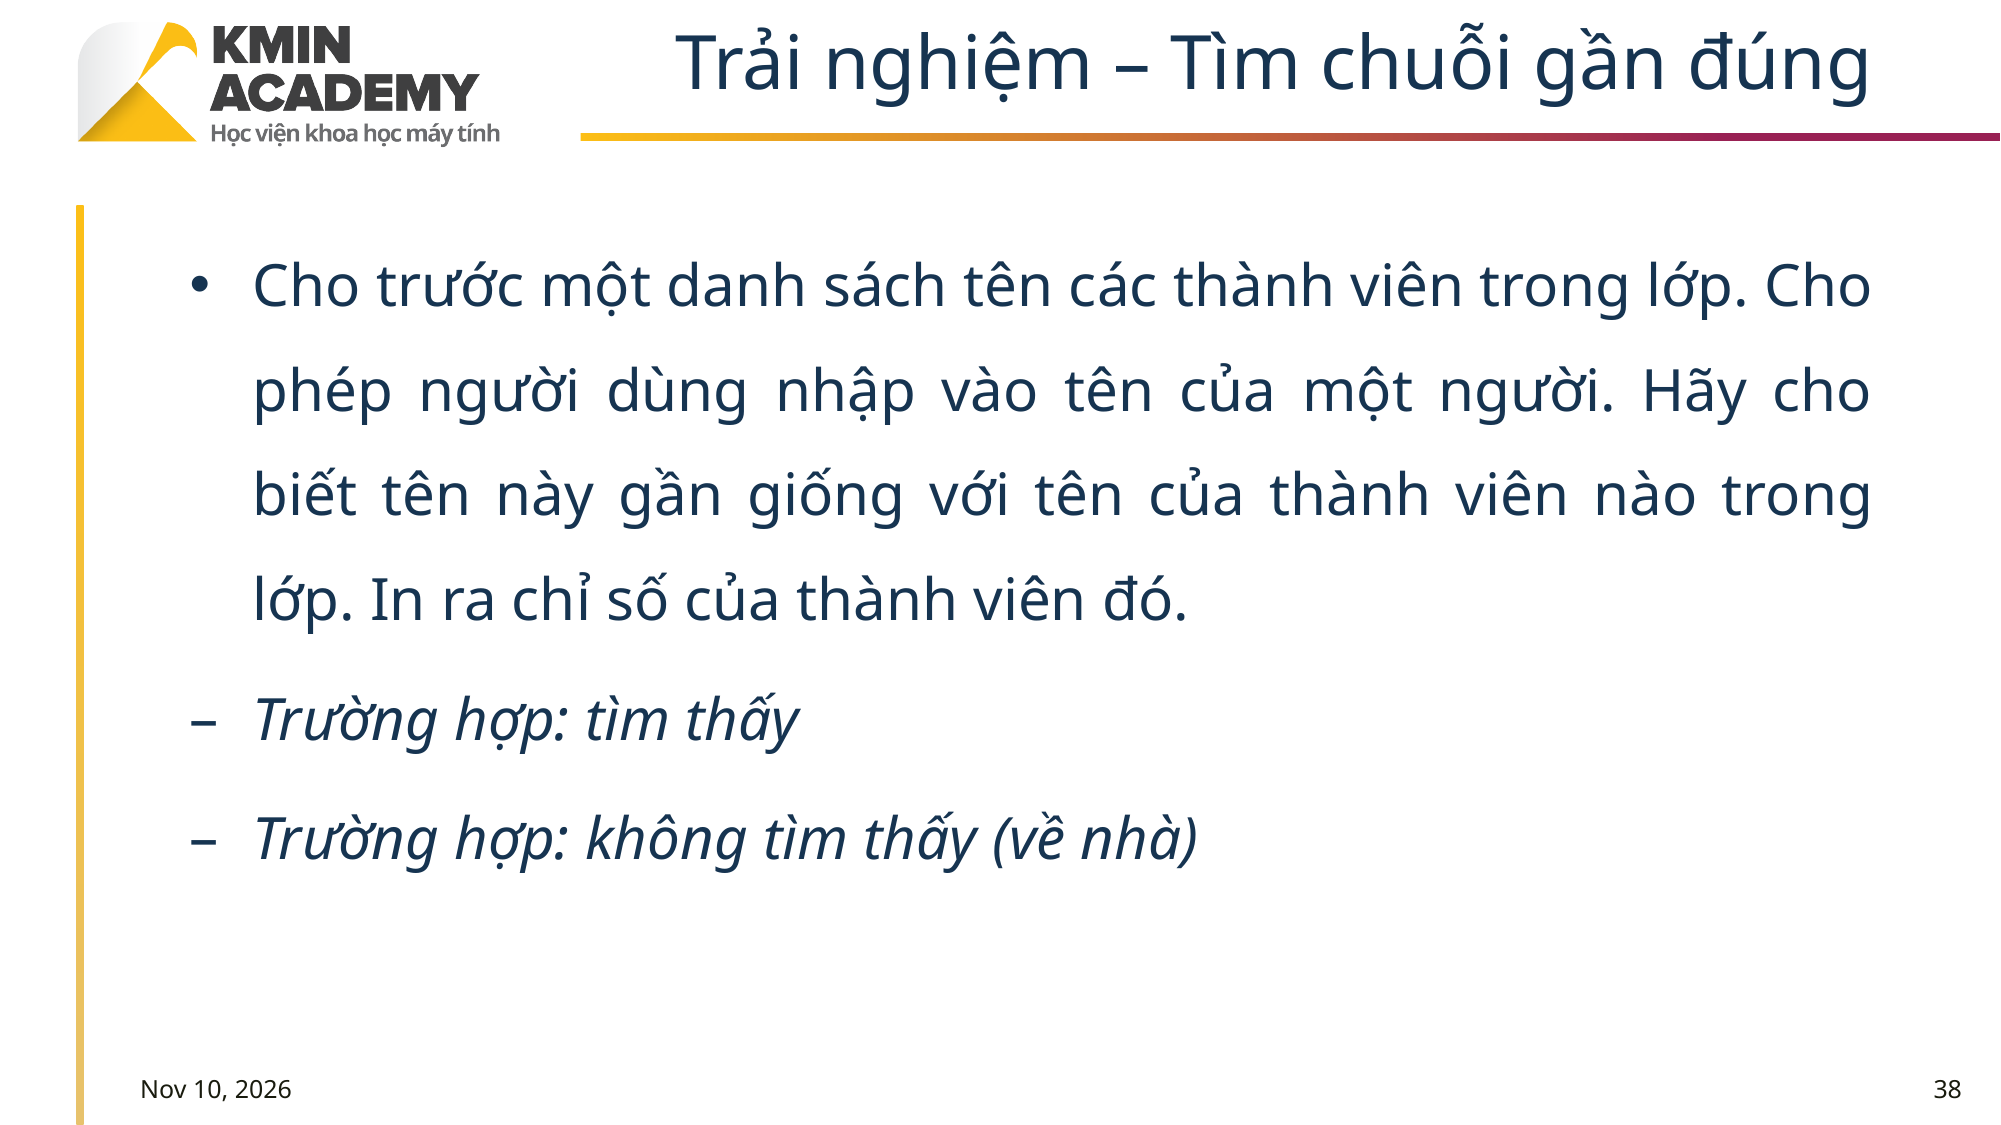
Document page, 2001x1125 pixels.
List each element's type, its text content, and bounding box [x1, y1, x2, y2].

slide_number 17-Feb-23 [125, 1057, 323, 1124]
slide_number 38 [1715, 1057, 1978, 1124]
picture [17, 0, 560, 206]
title Trải nghiệm – Tìm chuỗi gần đúng [580, 18, 1888, 114]
list Cho trước một danh sách tên các thành viên trong lớp. Cho phép người dùng nhập vào tên của một người. Hãy cho biết tên này gần giống với tên của thành viên nào trong lớp. In ra chỉ số của thành viên đó. Trường hợp: tìm thấy Trường hợp: không tìm thấy (về nhà) [174, 205, 1888, 1033]
